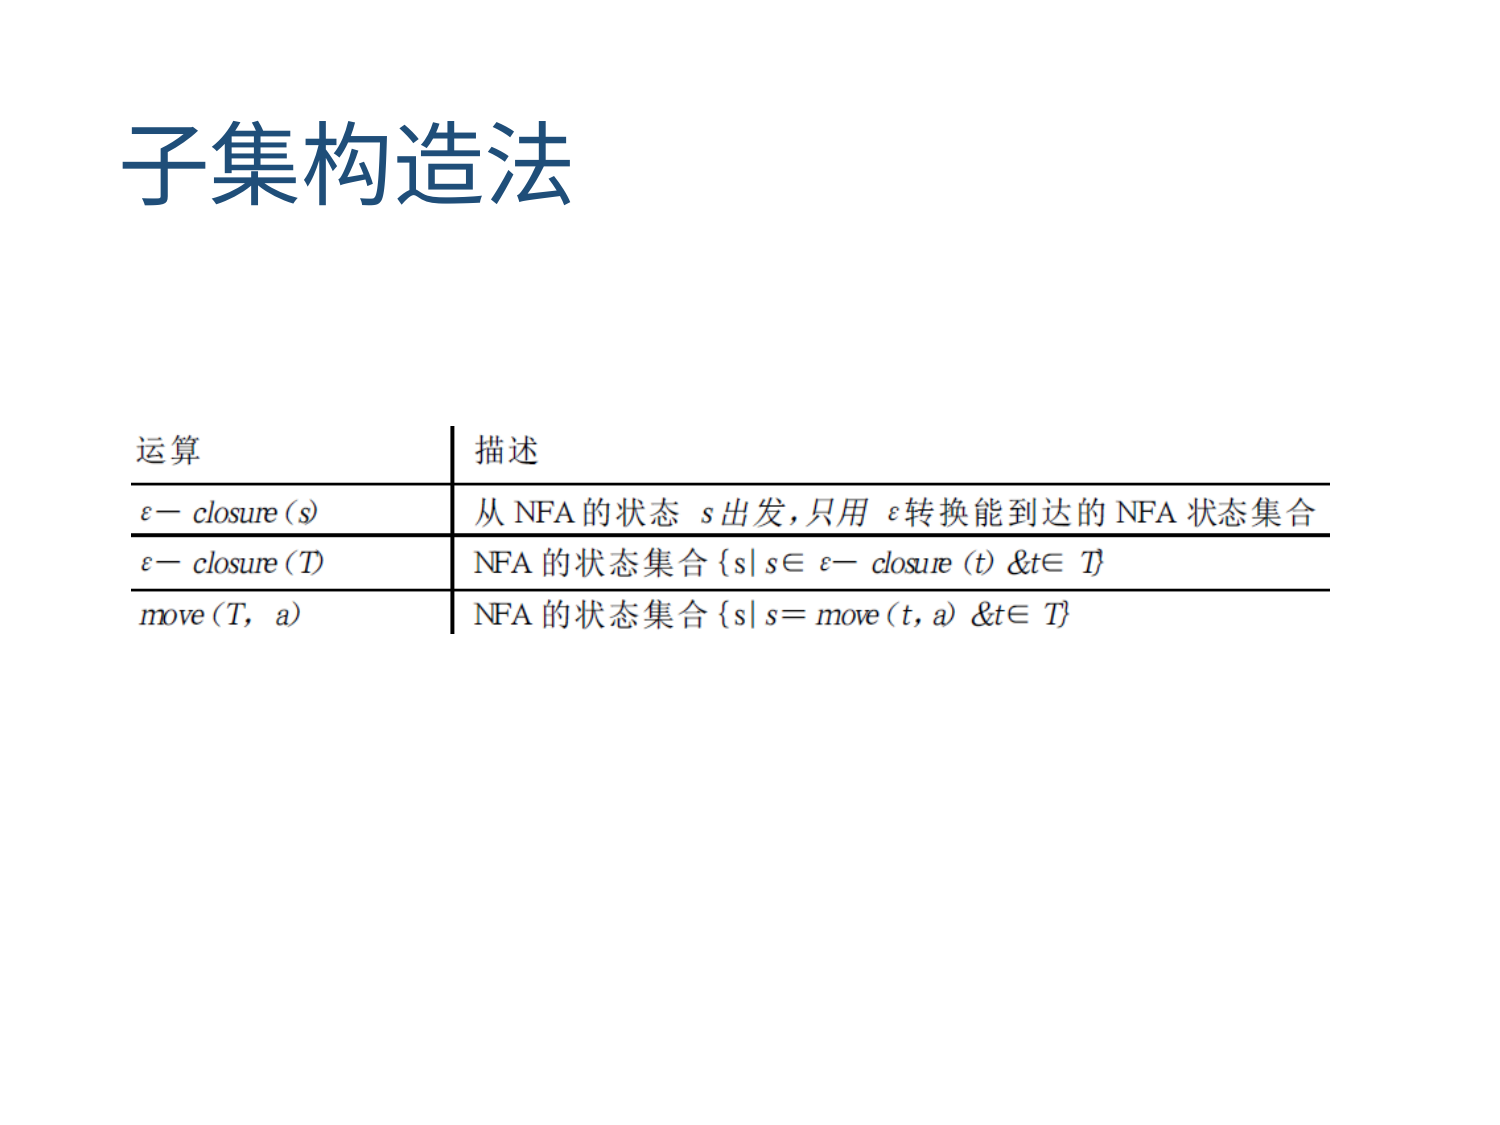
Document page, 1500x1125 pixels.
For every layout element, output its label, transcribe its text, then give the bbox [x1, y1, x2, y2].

title 子集构造法 [103, 59, 1397, 278]
picture [131, 426, 1330, 634]
